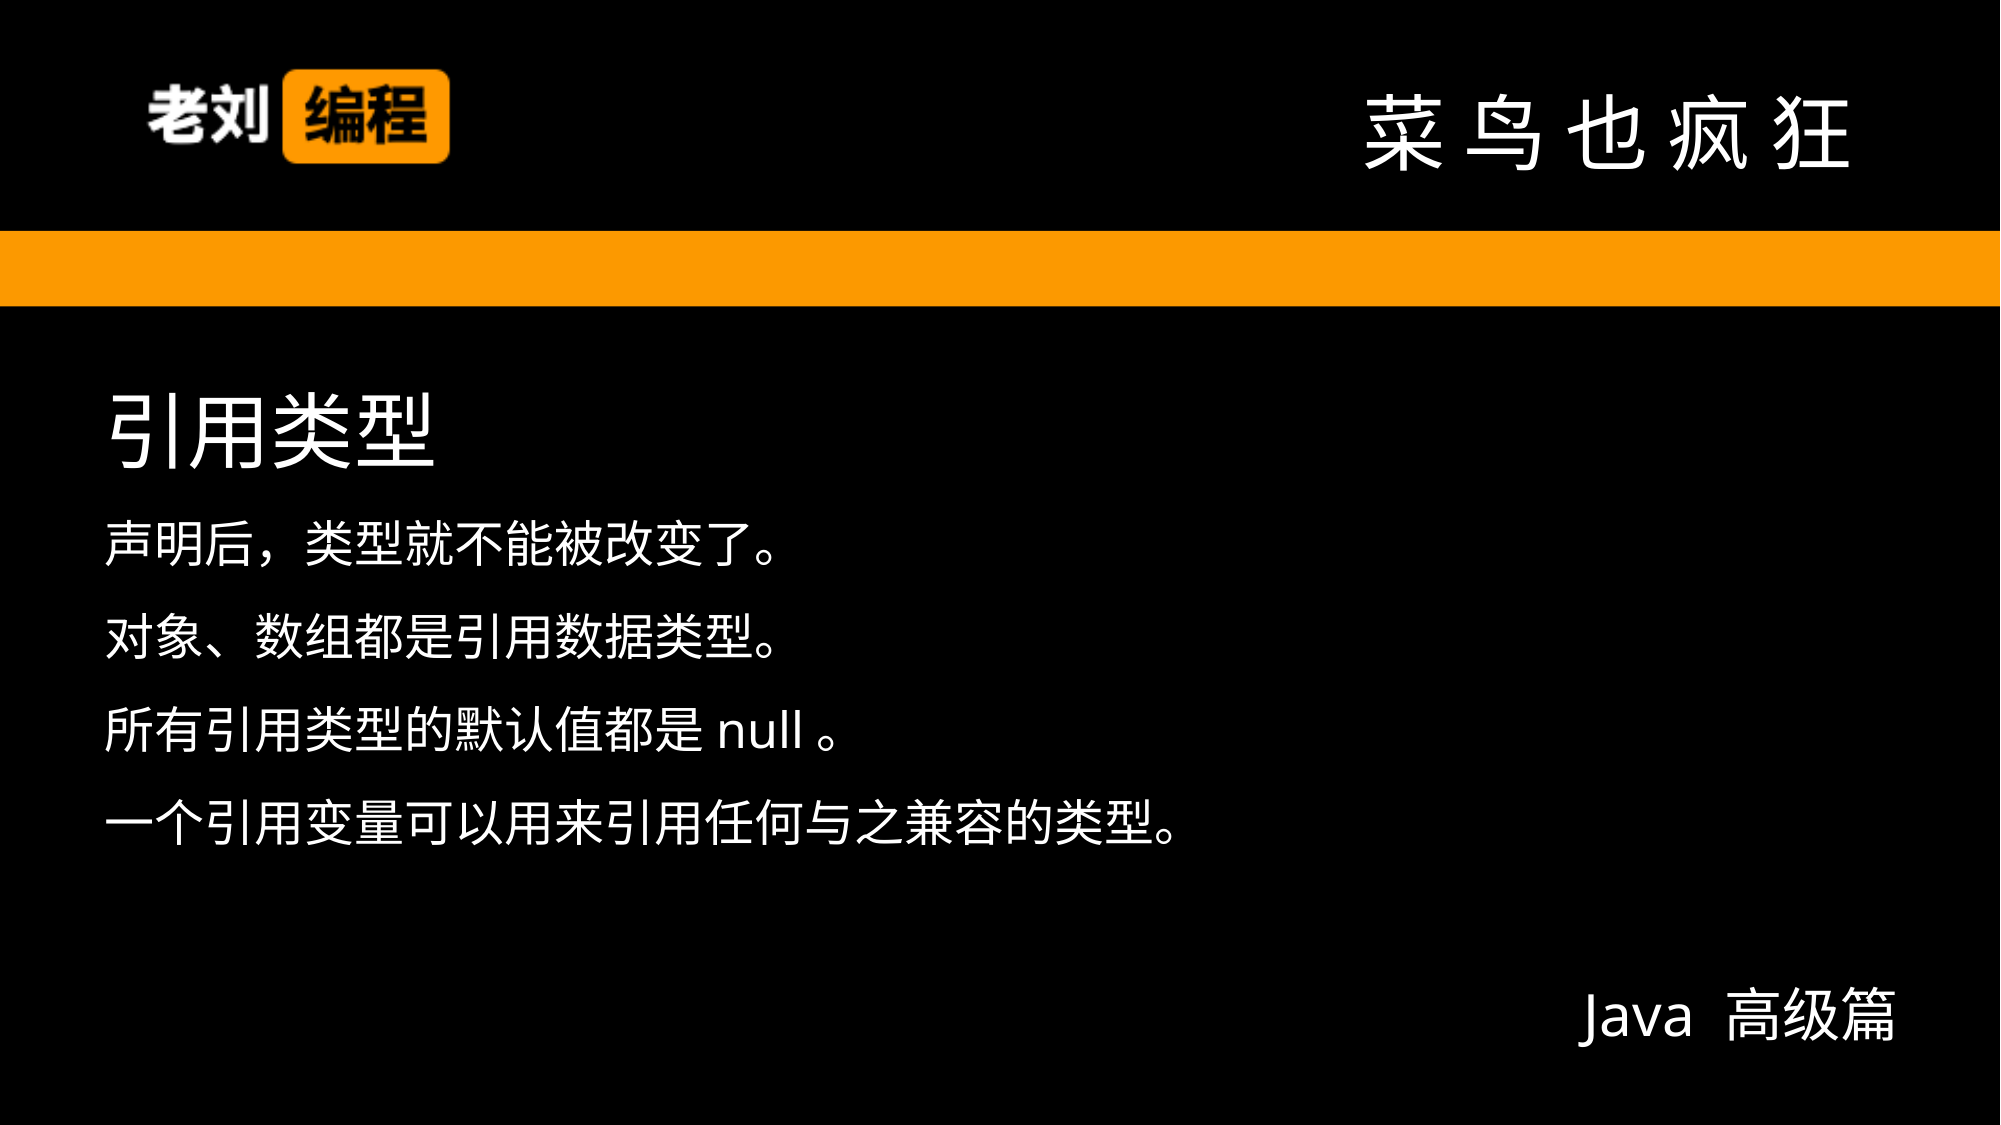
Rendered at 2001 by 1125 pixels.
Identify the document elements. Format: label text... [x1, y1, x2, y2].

list 引用类型 声明后，类型就不能被改变了。 对象、数组都是引用数据类型。 所有引用类型的默认值都是null。 一个引用变量可以用来引用任何与之兼容的类型。 [96, 361, 1683, 1046]
text_box Java 高级篇 [1576, 964, 1924, 1056]
text_box 菜 鸟 也 疯 狂 [1354, 44, 1925, 189]
picture [95, 28, 493, 207]
